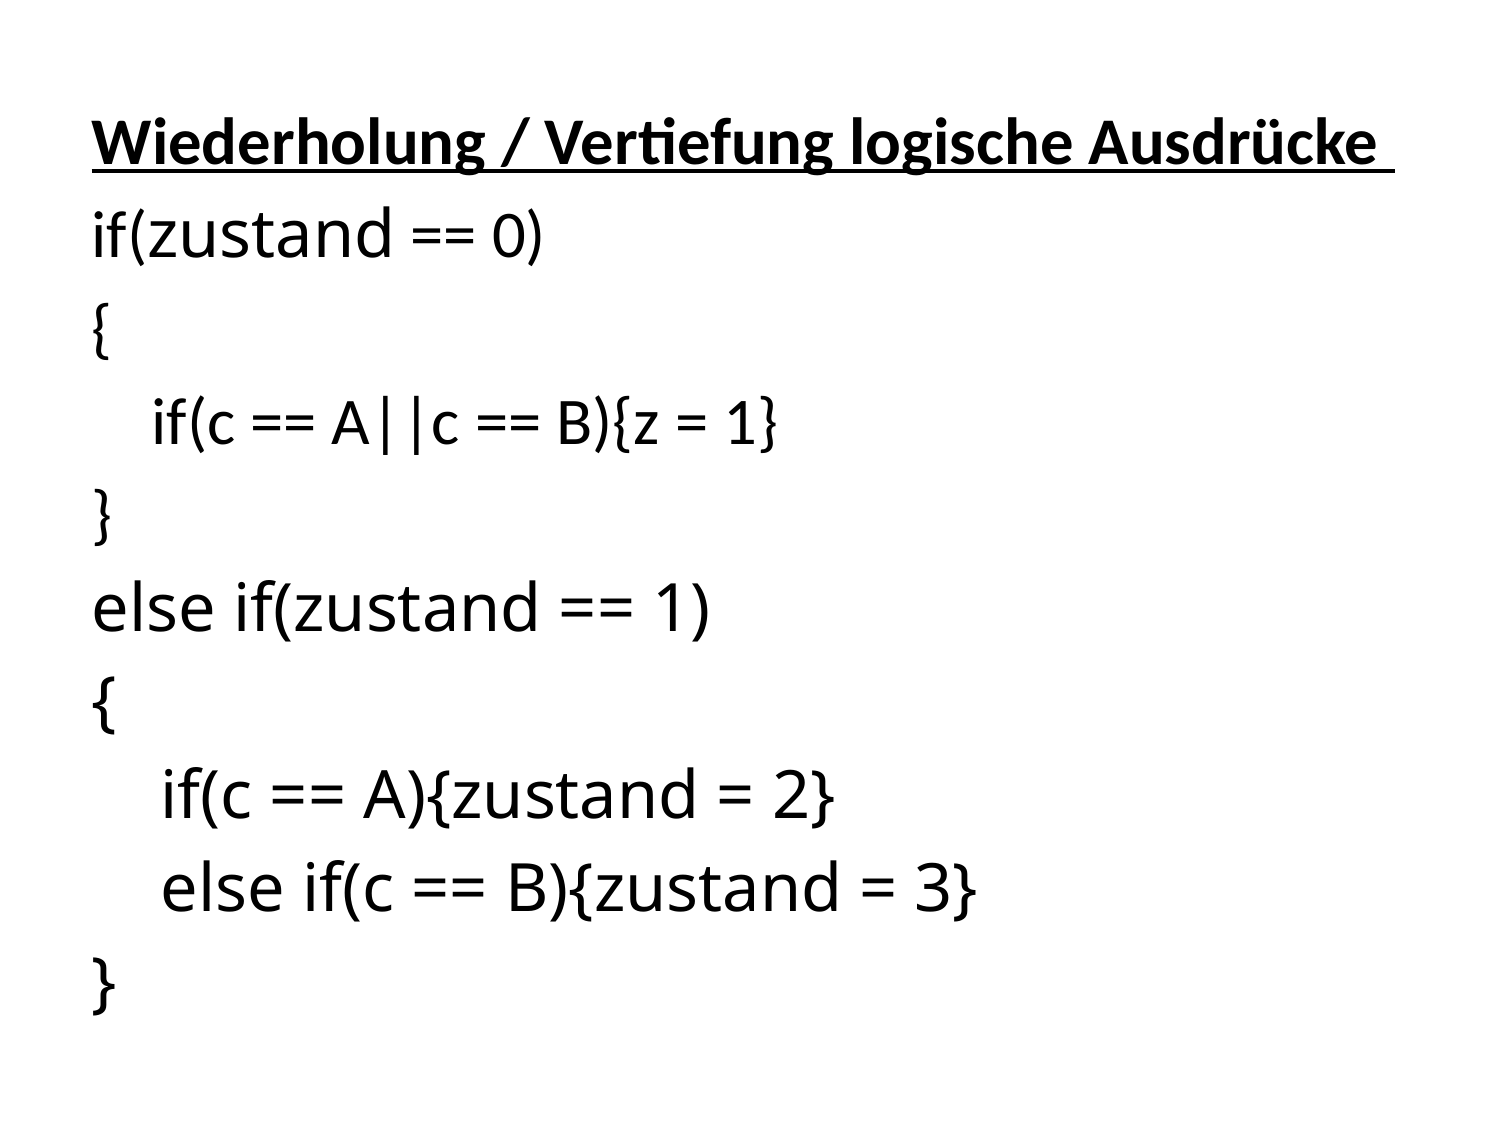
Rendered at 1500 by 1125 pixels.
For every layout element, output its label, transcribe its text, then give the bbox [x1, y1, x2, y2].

list Wiederholung / Vertiefung logische Ausdrücke if(zustand == 0) { if(c == A||c == B){z = 1} } else if(zustand == 1) { if(c == A){zustand = 2} else if(c == B){zustand = 3} } [76, 90, 1459, 1083]
